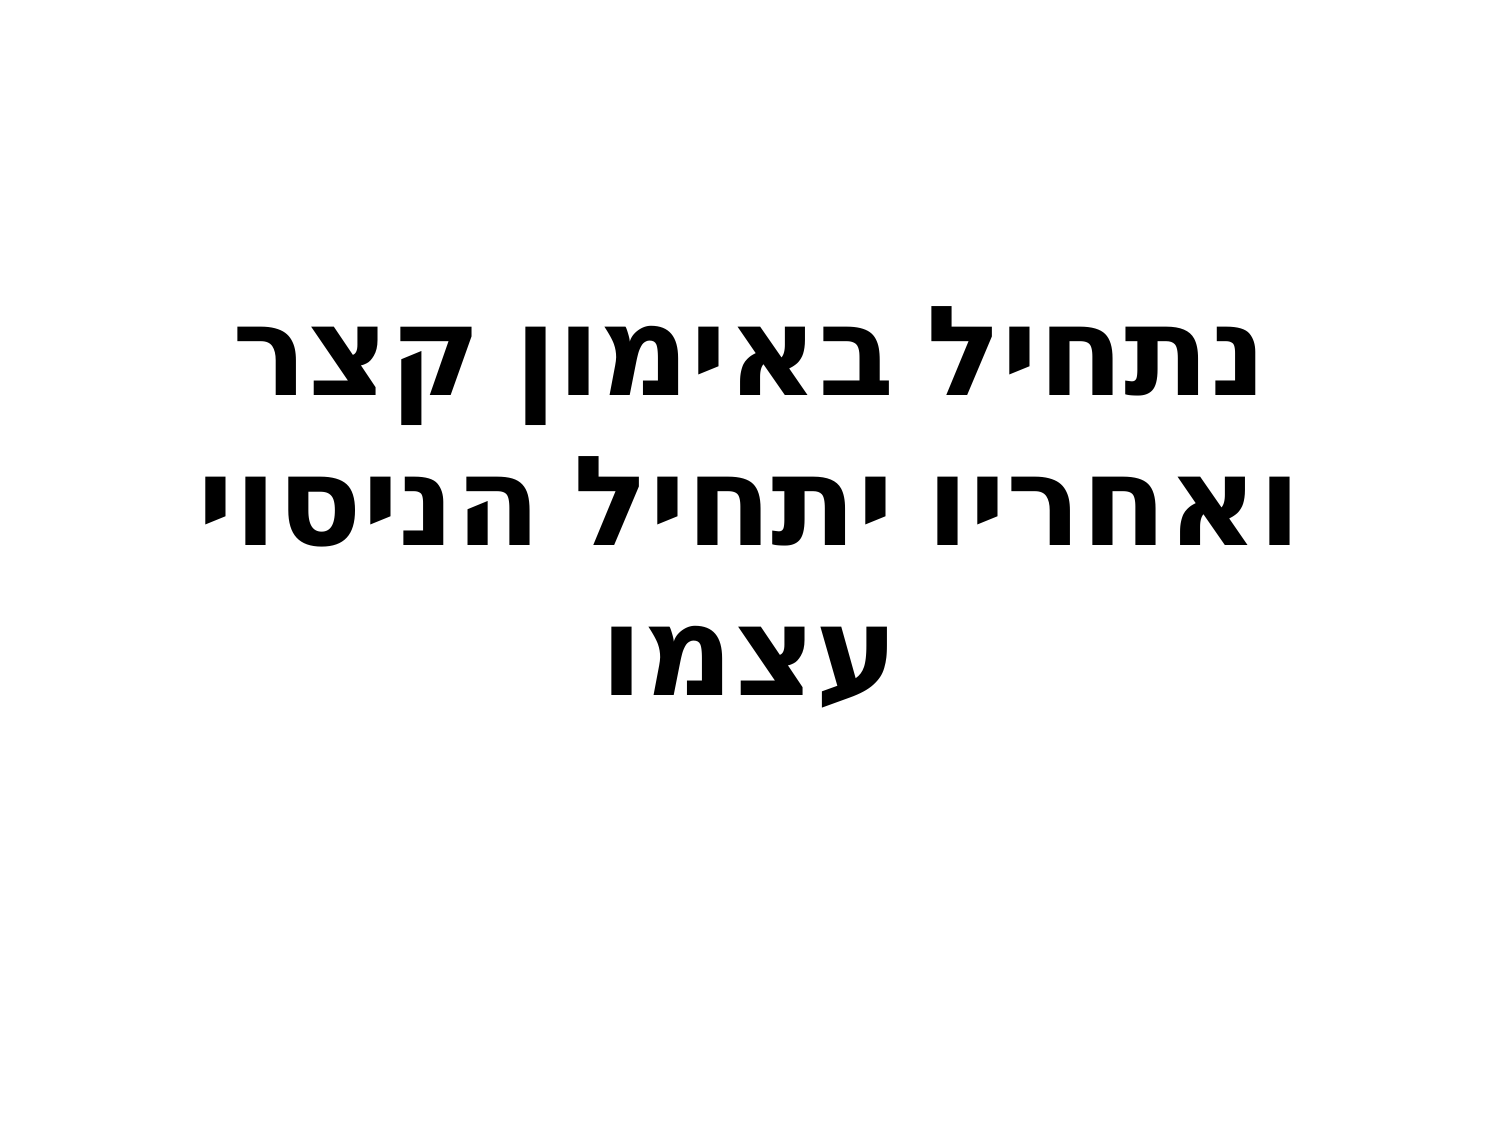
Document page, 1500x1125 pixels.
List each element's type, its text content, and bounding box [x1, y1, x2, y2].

list נתחיל באימון קצר ואחריו יתחיל הניסוי עצמו [75, 262, 1425, 1005]
